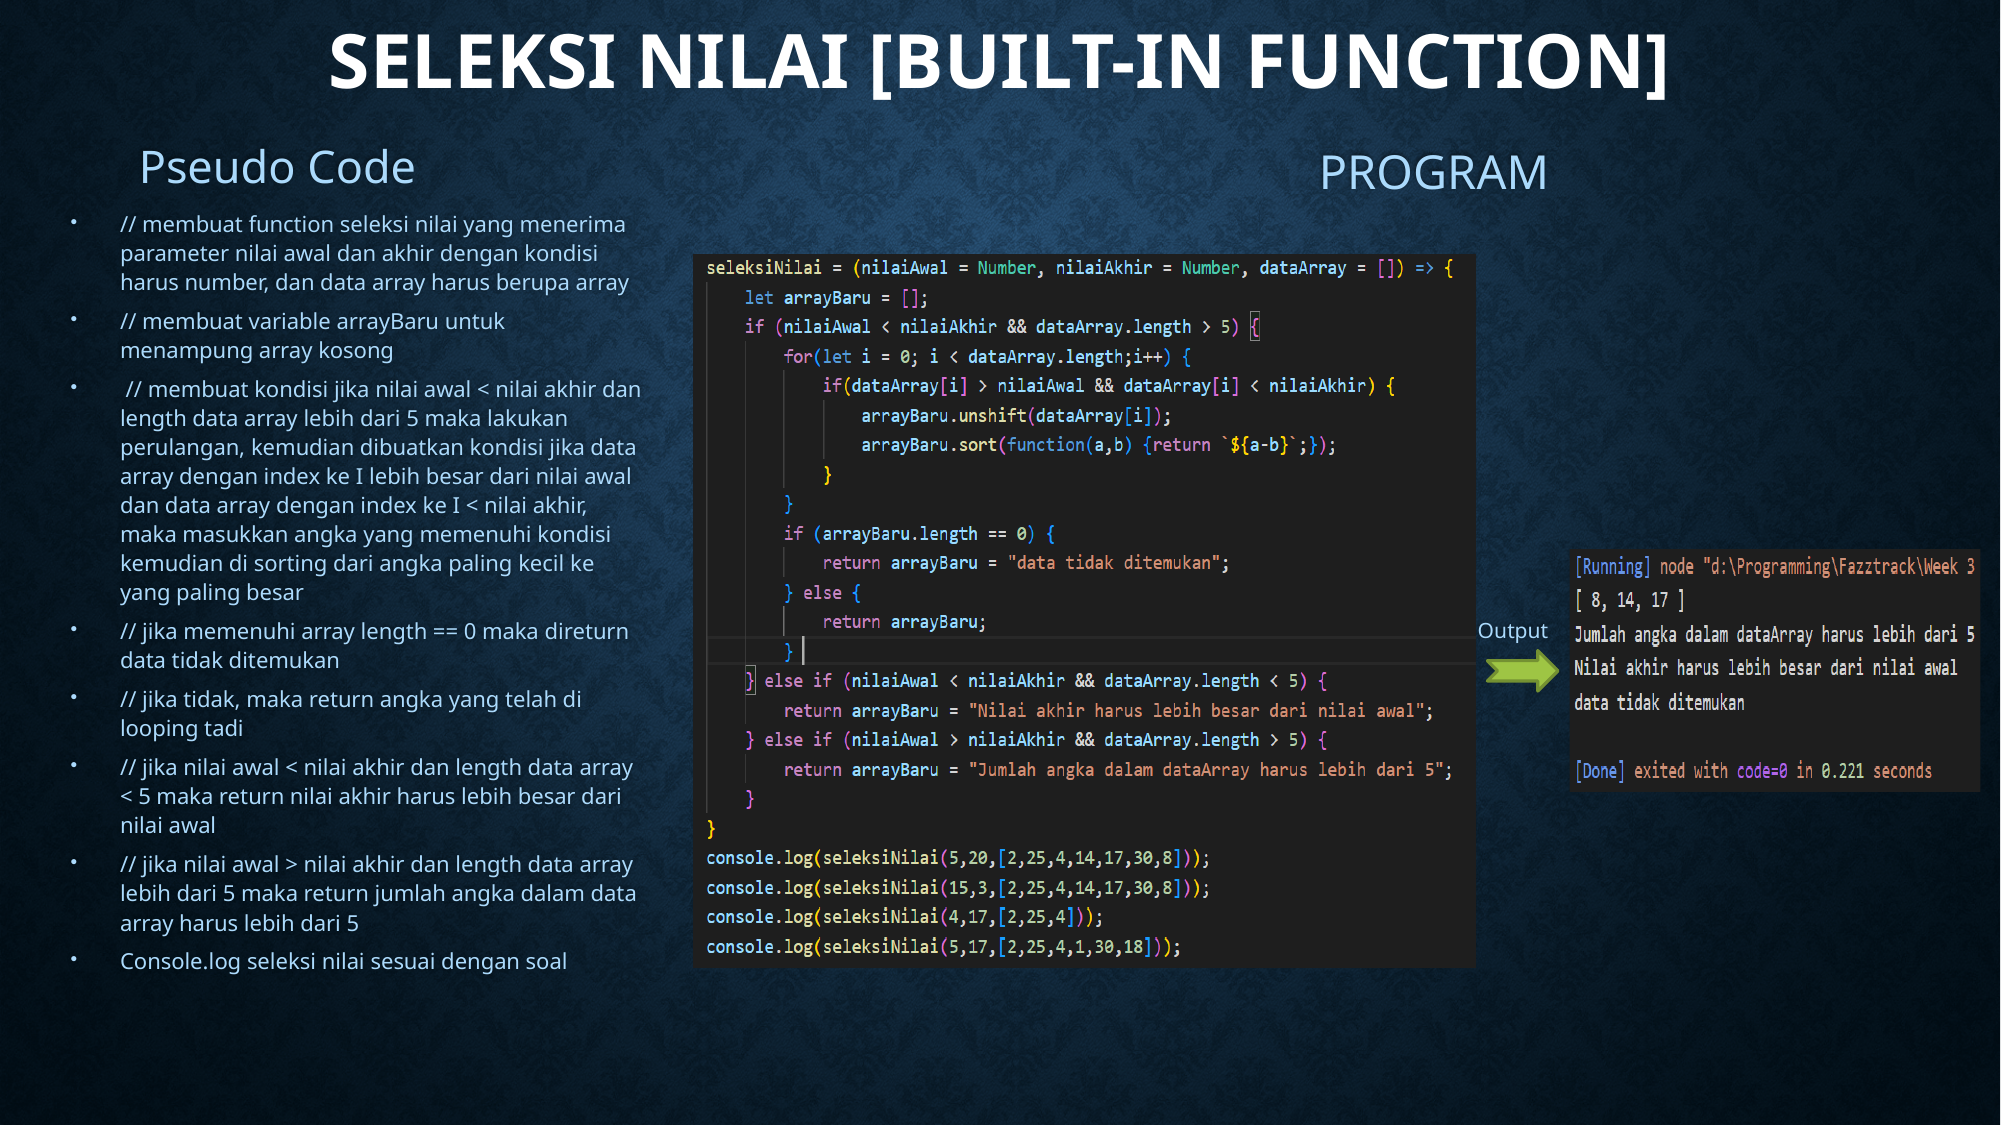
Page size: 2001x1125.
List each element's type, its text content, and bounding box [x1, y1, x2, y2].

picture [693, 253, 1477, 968]
text_box // membuat function seleksi nilai yang menerima parameter nilai awal dan akhir dengan kondisi harus number, dan data array harus berupa array // membuat variable arrayBaru untuk menampung array kosong // membuat kondisi jika nilai awal < nilai akhir dan length data array lebih dari 5 maka lakukan perulangan, kemudian dibuatkan kondisi jika data array dengan index ke I lebih besar dari nilai awal dan data array dengan index ke I < nilai akhir, maka masukkan angka yang memenuhi kondisi kemudian di sorting dari angka paling kecil ke yang paling besar // jika memenuhi array length == 0 maka direturn data tidak ditemukan // jika tidak, maka return angka yang telah di looping tadi // jika nilai awal < nilai akhir dan length data array < 5 maka return nilai akhir harus lebih besar dari nilai awal // jika nilai awal > nilai akhir dan length data array lebih dari 5 maka return jumlah angka dalam data array harus lebih dari 5 Console.log seleksi nilai sesuai dengan soal [50, 163, 659, 1017]
text_box PROGRAM [1297, 129, 1618, 207]
text_box Output [1483, 607, 1562, 651]
title Seleksi nilai [built-in function] [158, 13, 1842, 117]
text_box [1485, 653, 1560, 693]
picture [1568, 549, 1981, 793]
text_box Pseudo Code [117, 125, 438, 207]
